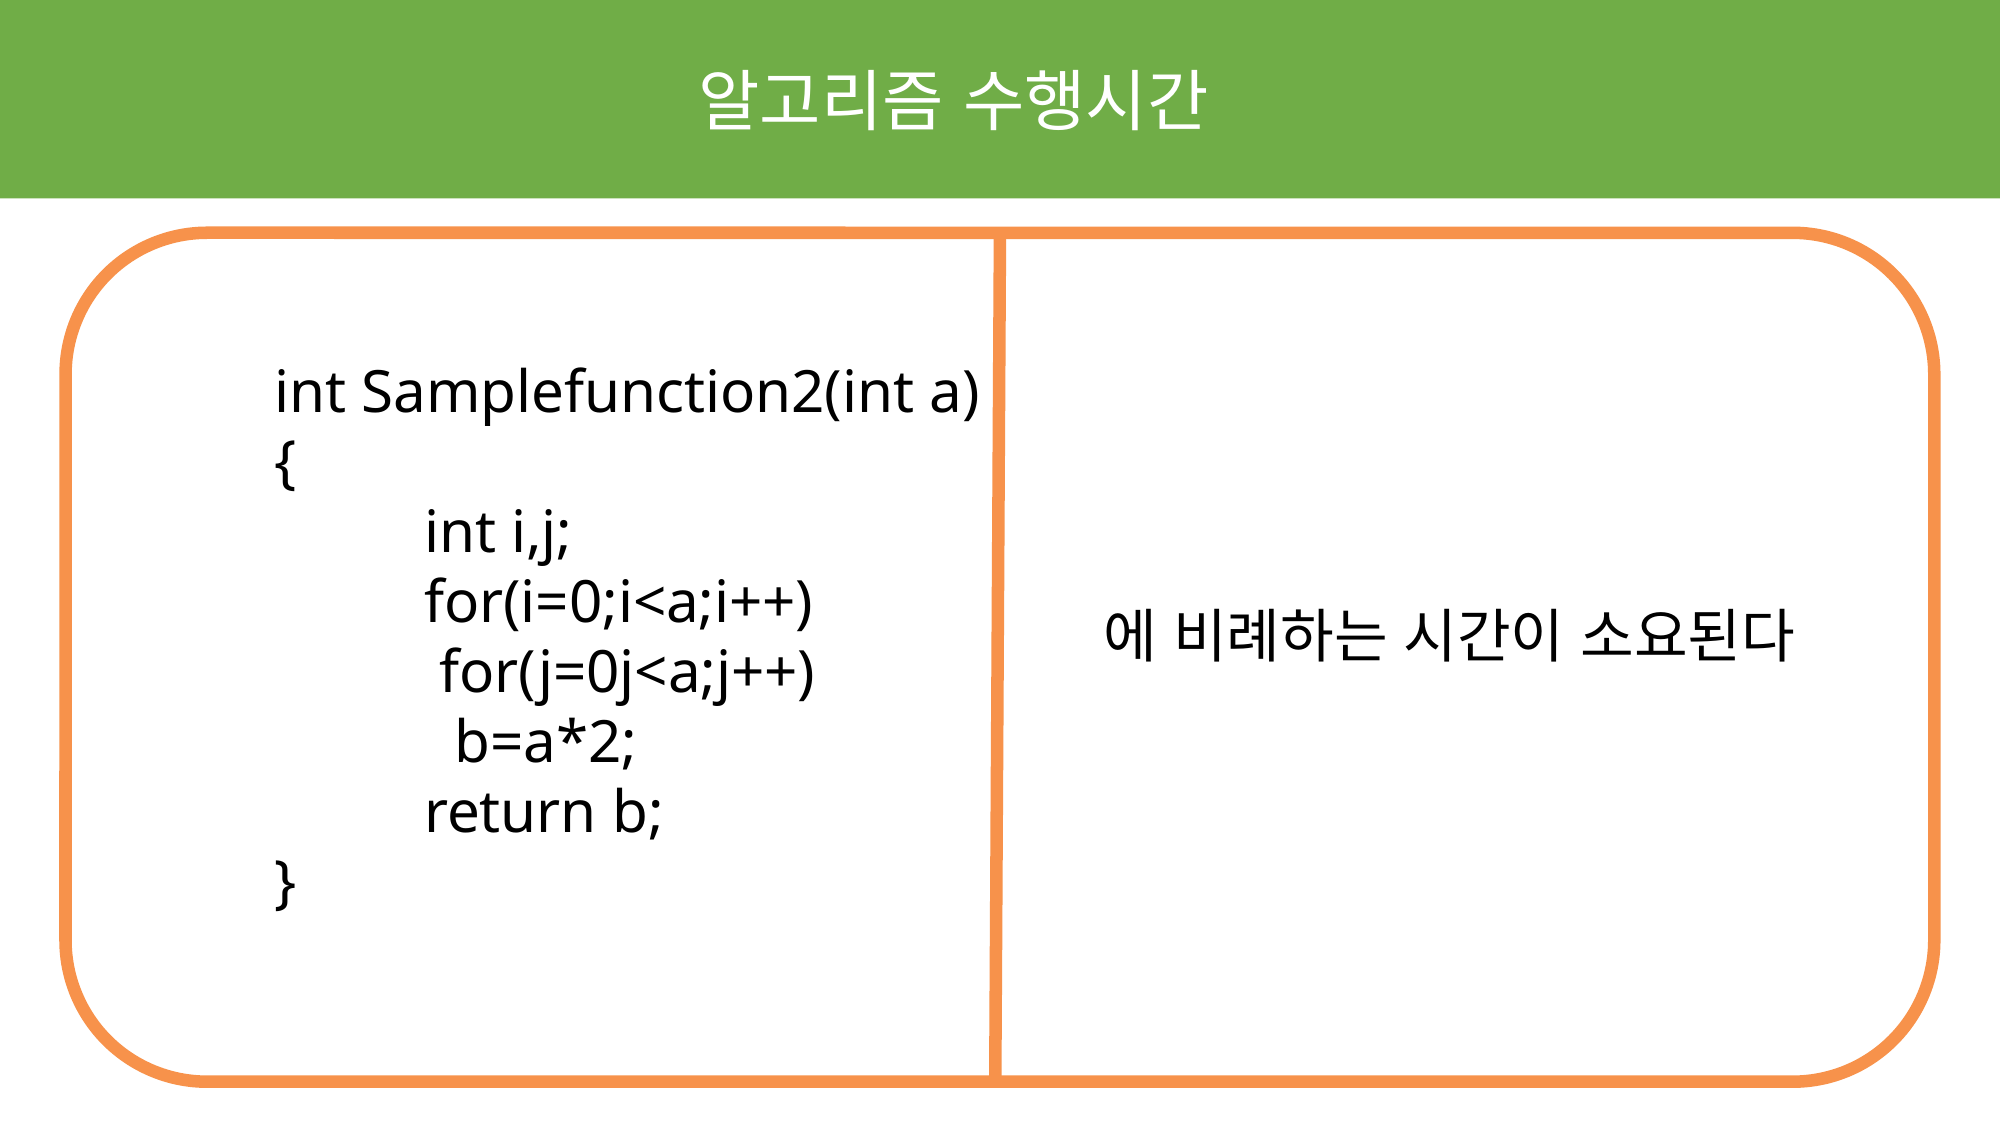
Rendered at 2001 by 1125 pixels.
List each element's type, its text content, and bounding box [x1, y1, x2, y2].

text_box [0, 0, 2000, 199]
text_box [64, 231, 1936, 1083]
text_box 알고리즘 수행시간 [656, 51, 1252, 146]
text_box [995, 232, 1000, 1082]
